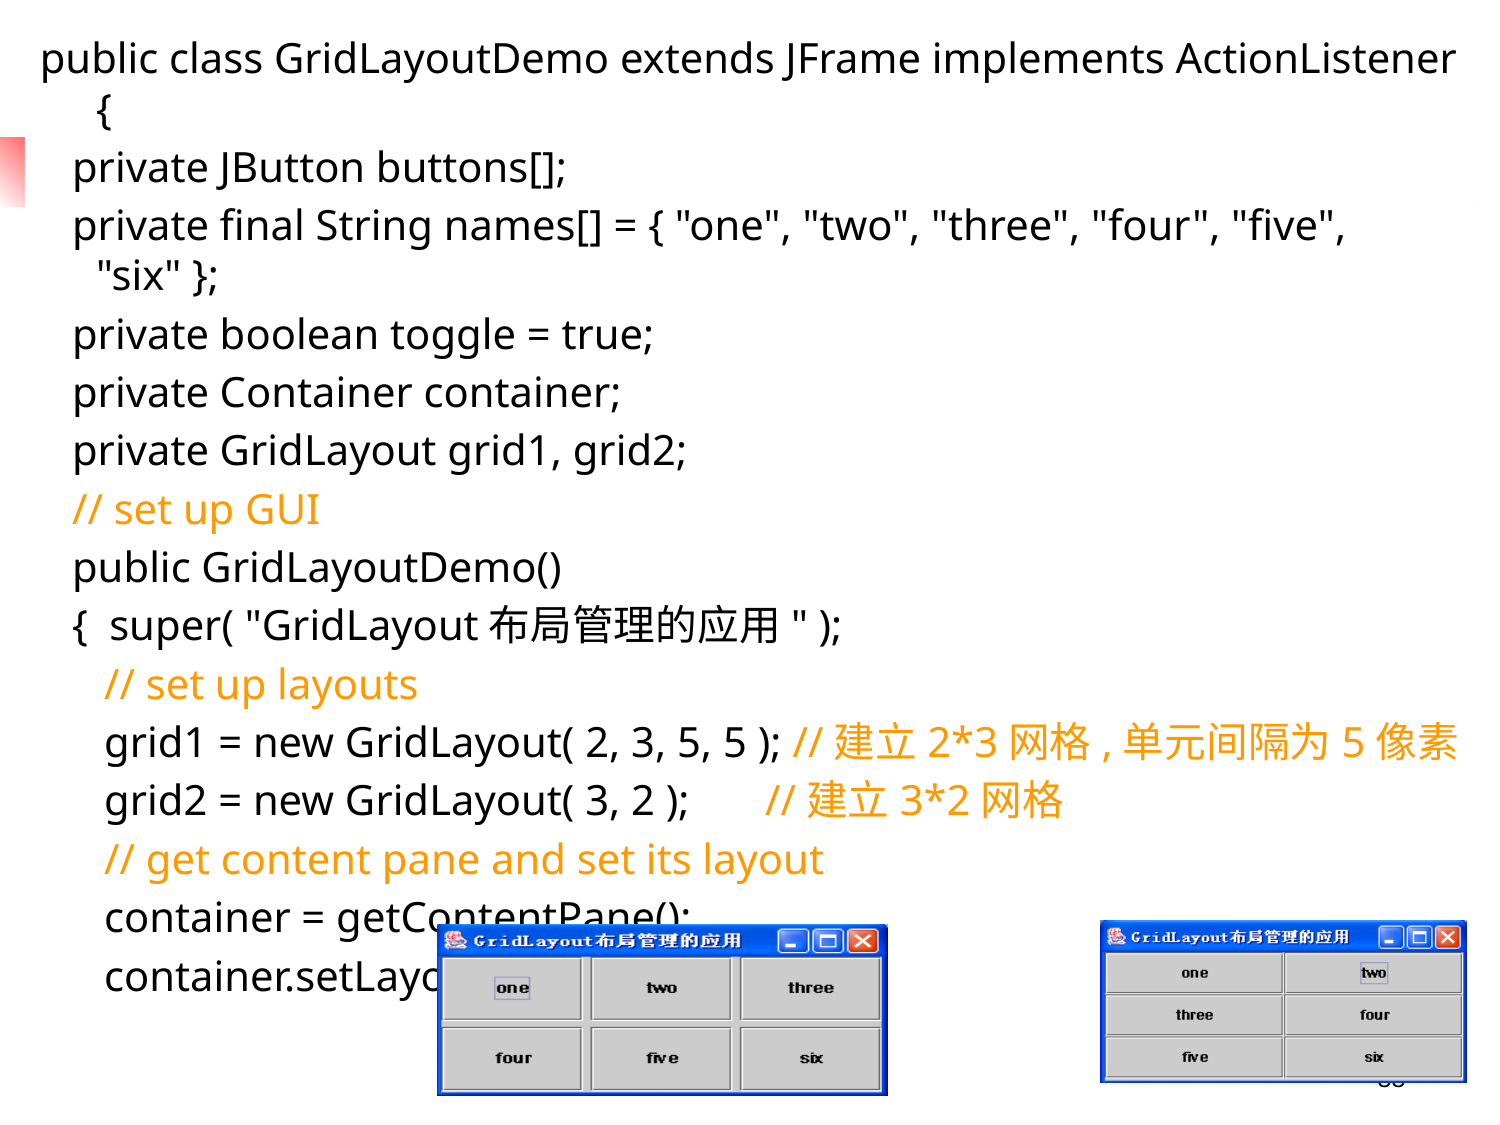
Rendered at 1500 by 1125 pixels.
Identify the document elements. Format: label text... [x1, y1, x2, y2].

list public class GridLayoutDemo extends JFrame implements ActionListener { private JButton buttons[]; private final String names[] = { "one", "two", "three", "four", "five", "six" }; private boolean toggle = true; private Container container; private GridLayout grid1, grid2; // set up GUI public GridLayoutDemo() { super( "GridLayout布局管理的应用" ); // set up layouts grid1 = new GridLayout( 2, 3, 5, 5 ); //建立2*3网格,单元间隔为5像素 grid2 = new GridLayout( 3, 2 ); //建立3*2网格 // get content pane and set its layout container = getContentPane(); container.setLayout( grid1 ); [24, 24, 1476, 1051]
picture [1099, 920, 1467, 1083]
picture [437, 924, 888, 1096]
